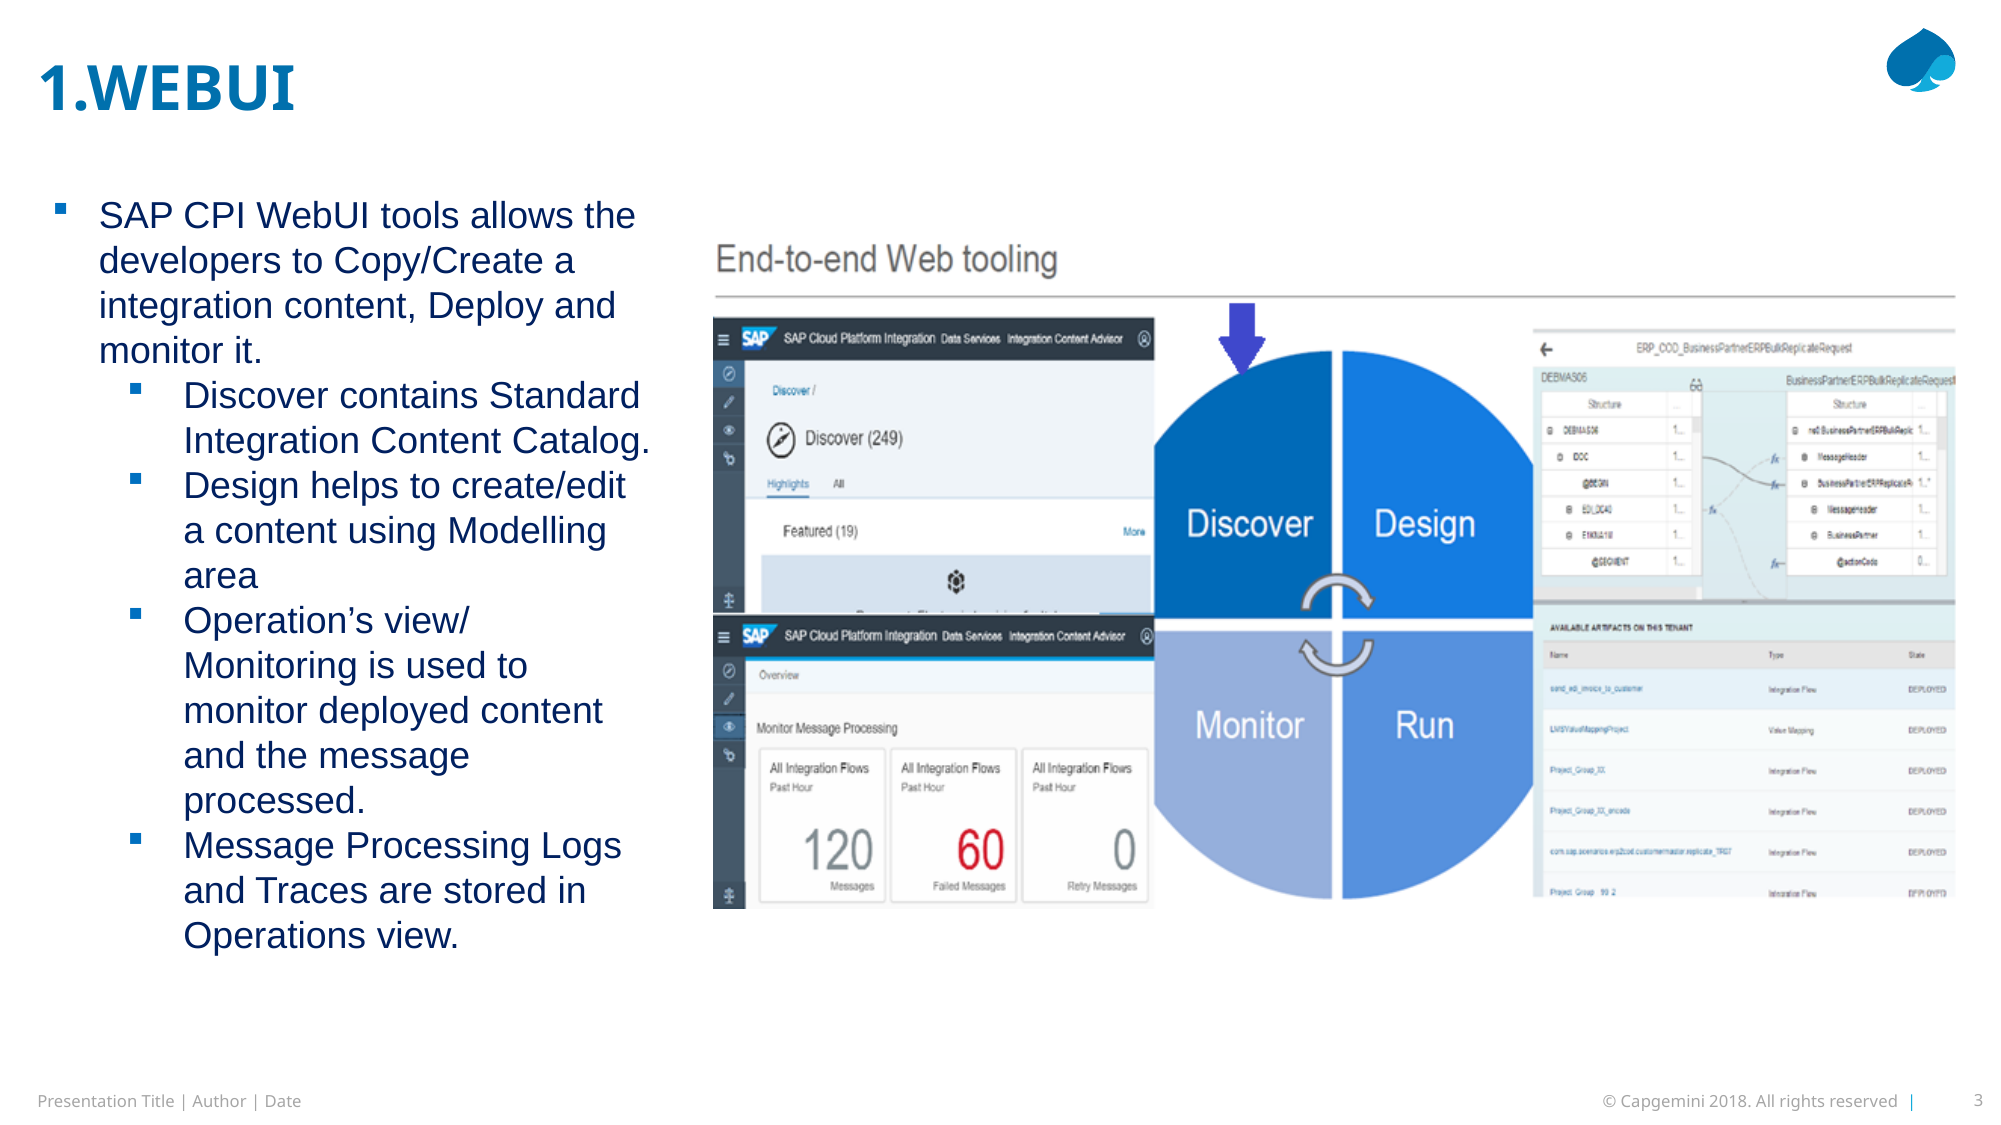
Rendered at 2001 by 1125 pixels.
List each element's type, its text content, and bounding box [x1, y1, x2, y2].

picture [713, 243, 1965, 909]
title 1.WEBUI [37, 0, 1863, 182]
text_box SAP CPI WebUI tools allows the developers to Copy/Create a integration content, Deploy and monitor it. Discover contains Standard Integration Content Catalog. Design helps to create/edit a content using Modelling area Operation’s view/ Monitoring is used to monitor deployed content and the message processed. Message Processing Logs and Traces are stored in Operations view. [36, 182, 670, 964]
